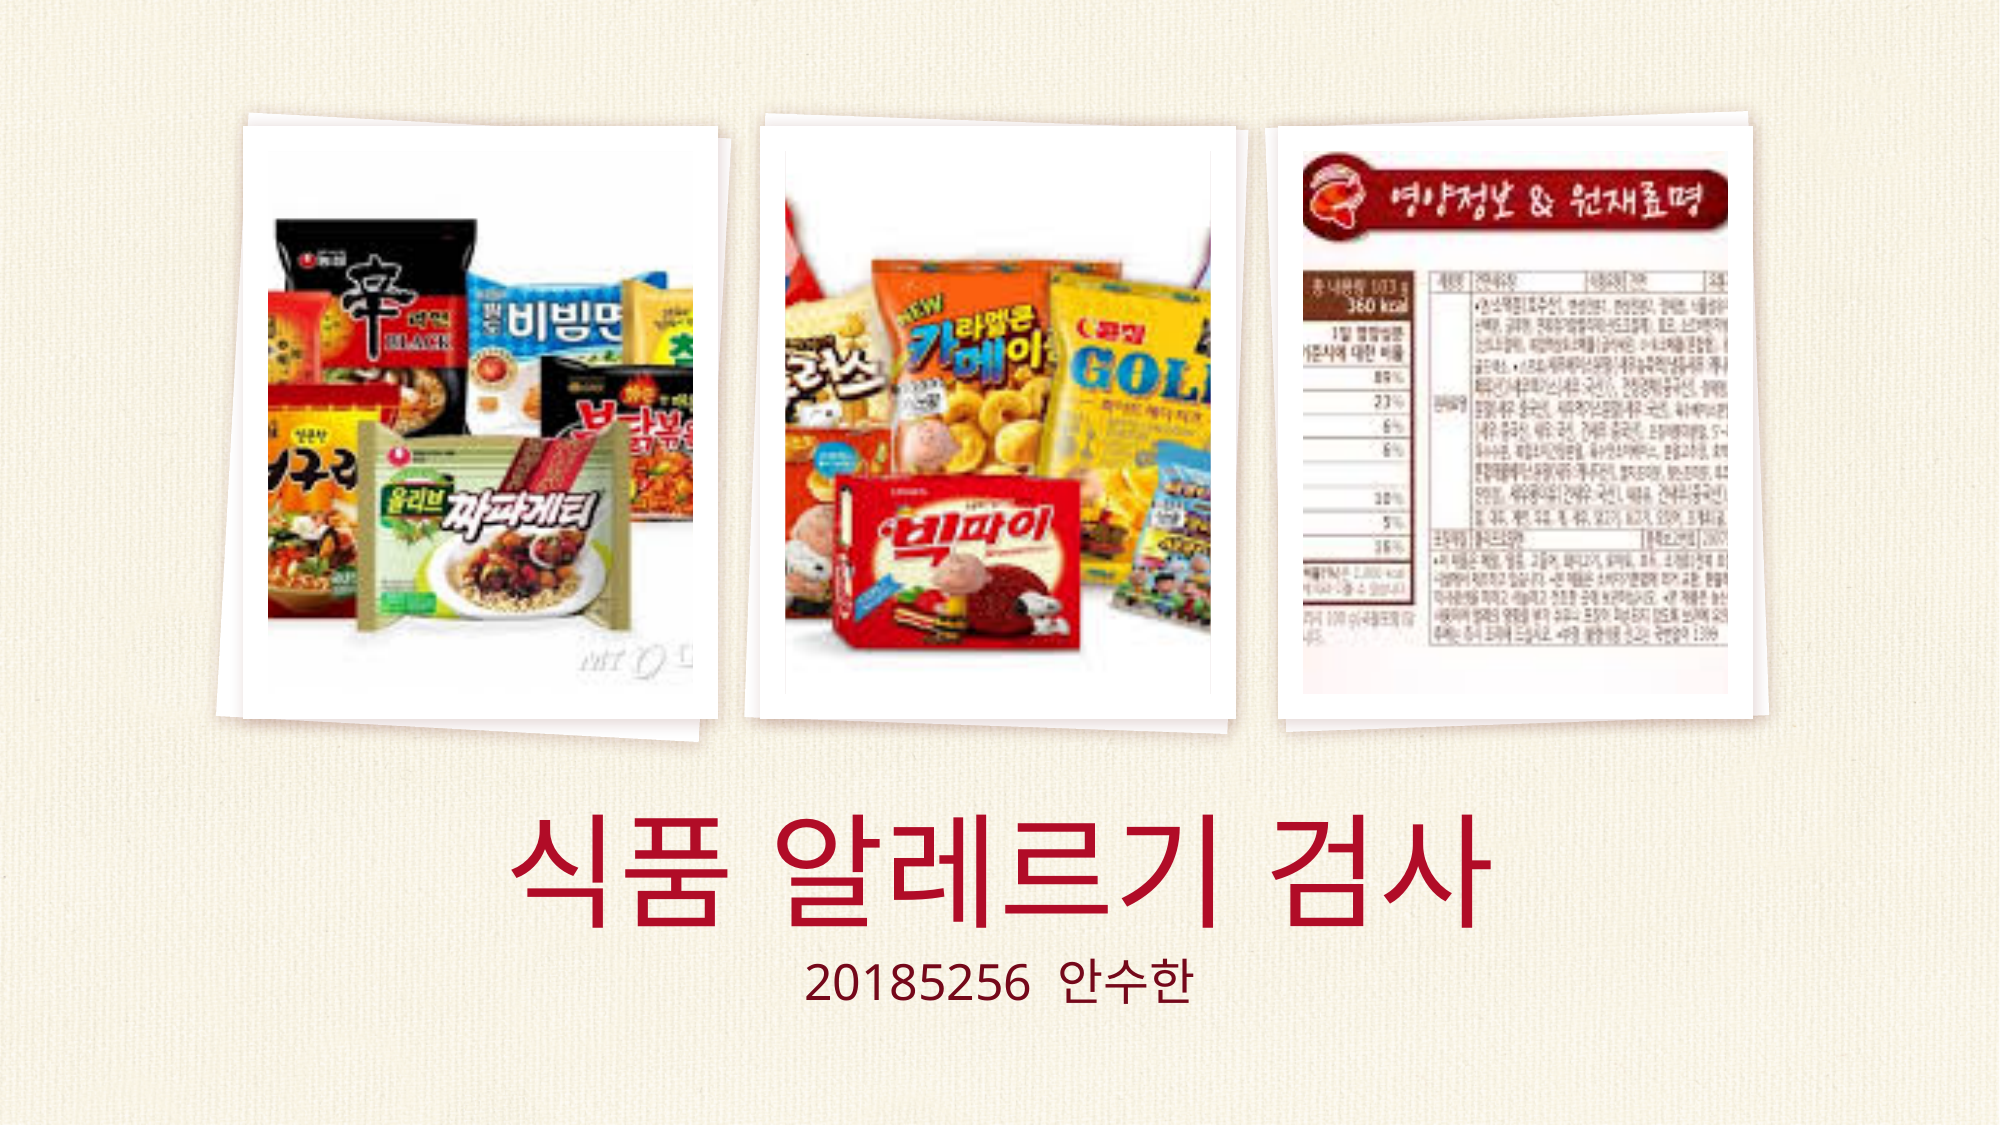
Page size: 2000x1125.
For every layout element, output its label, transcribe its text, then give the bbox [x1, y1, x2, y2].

picture [0, 0, 2000, 1125]
title 식품 알레르기 검사 [249, 794, 1750, 950]
subtitle 20185256 안수한 [249, 950, 1750, 1025]
